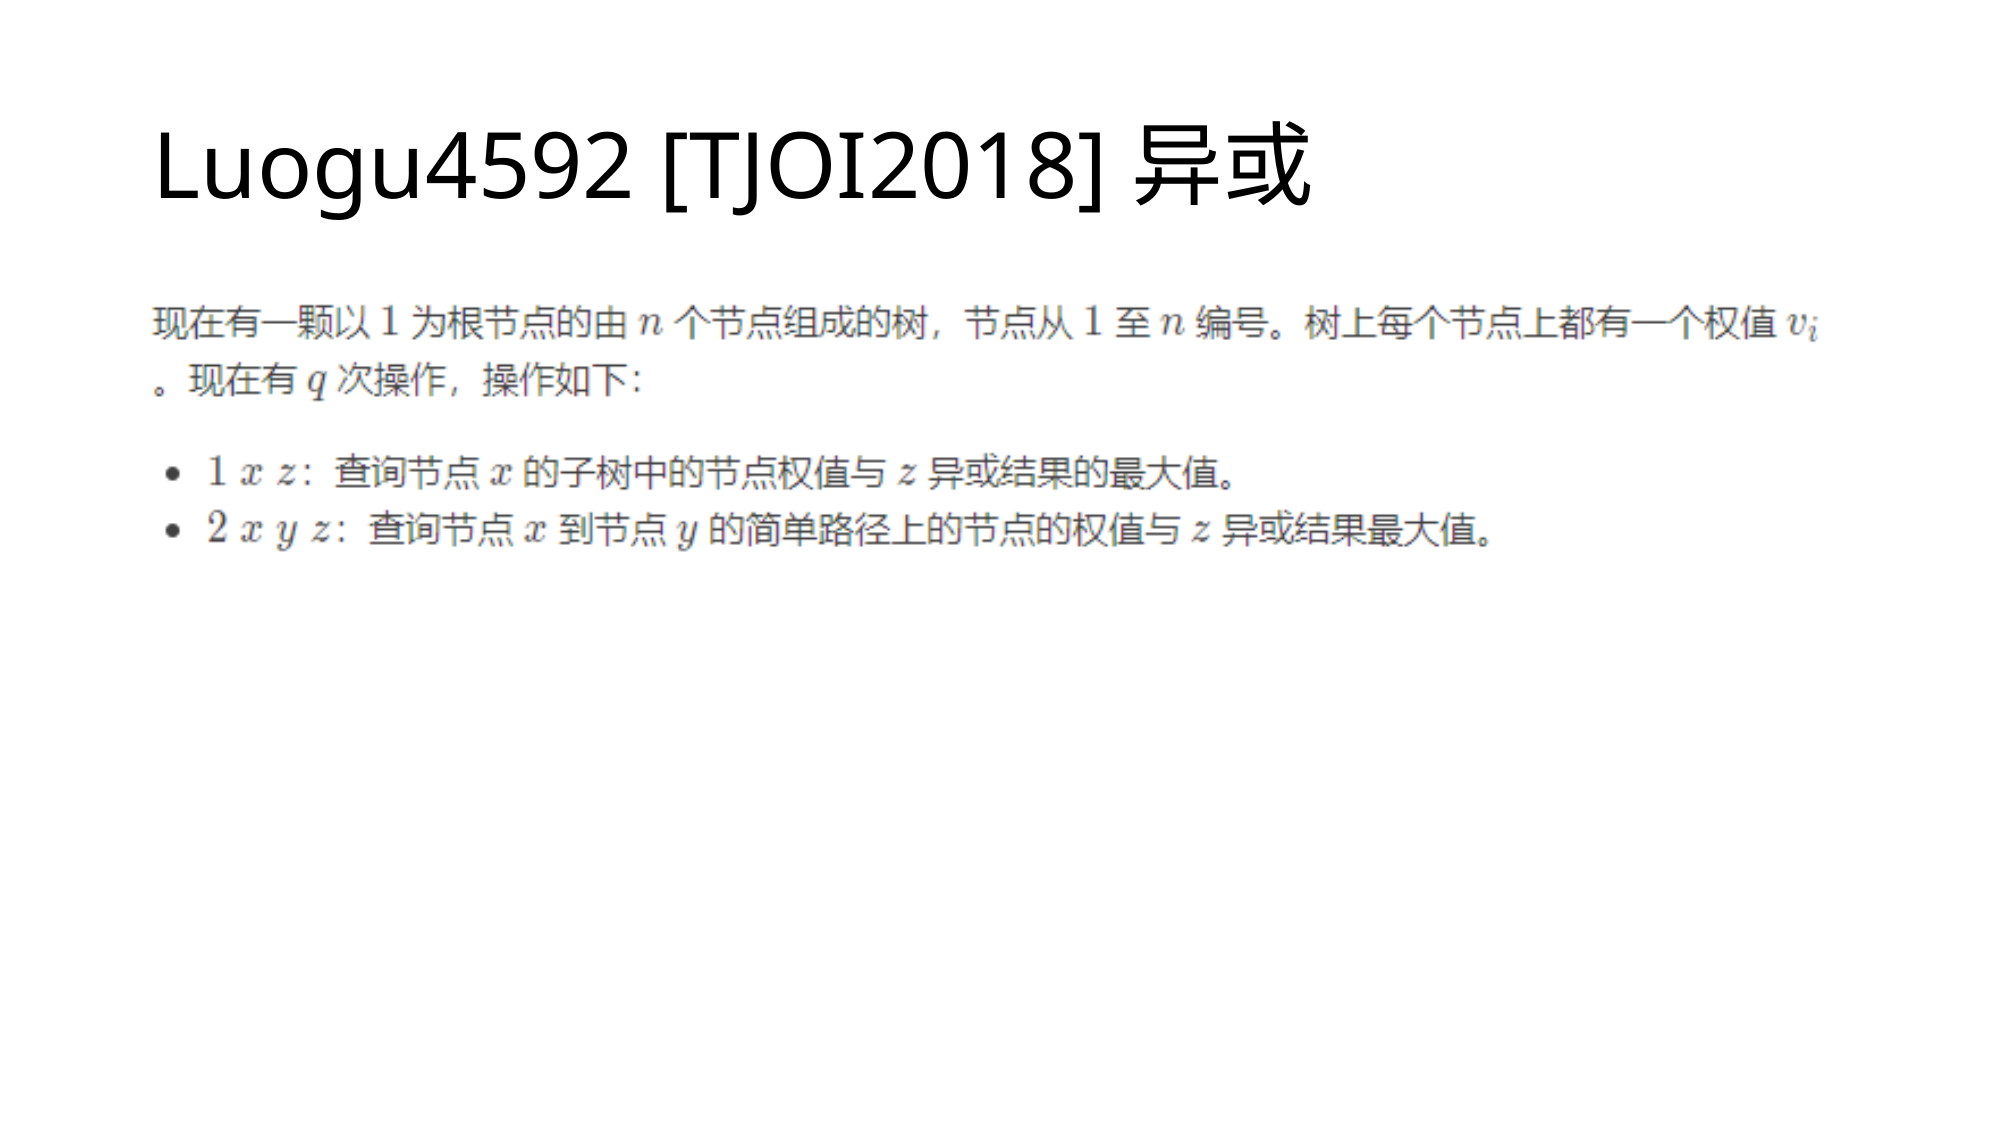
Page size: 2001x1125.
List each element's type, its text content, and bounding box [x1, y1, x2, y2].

title Luogu4592 [TJOI2018]异或 [137, 59, 1863, 278]
picture [137, 299, 1832, 563]
